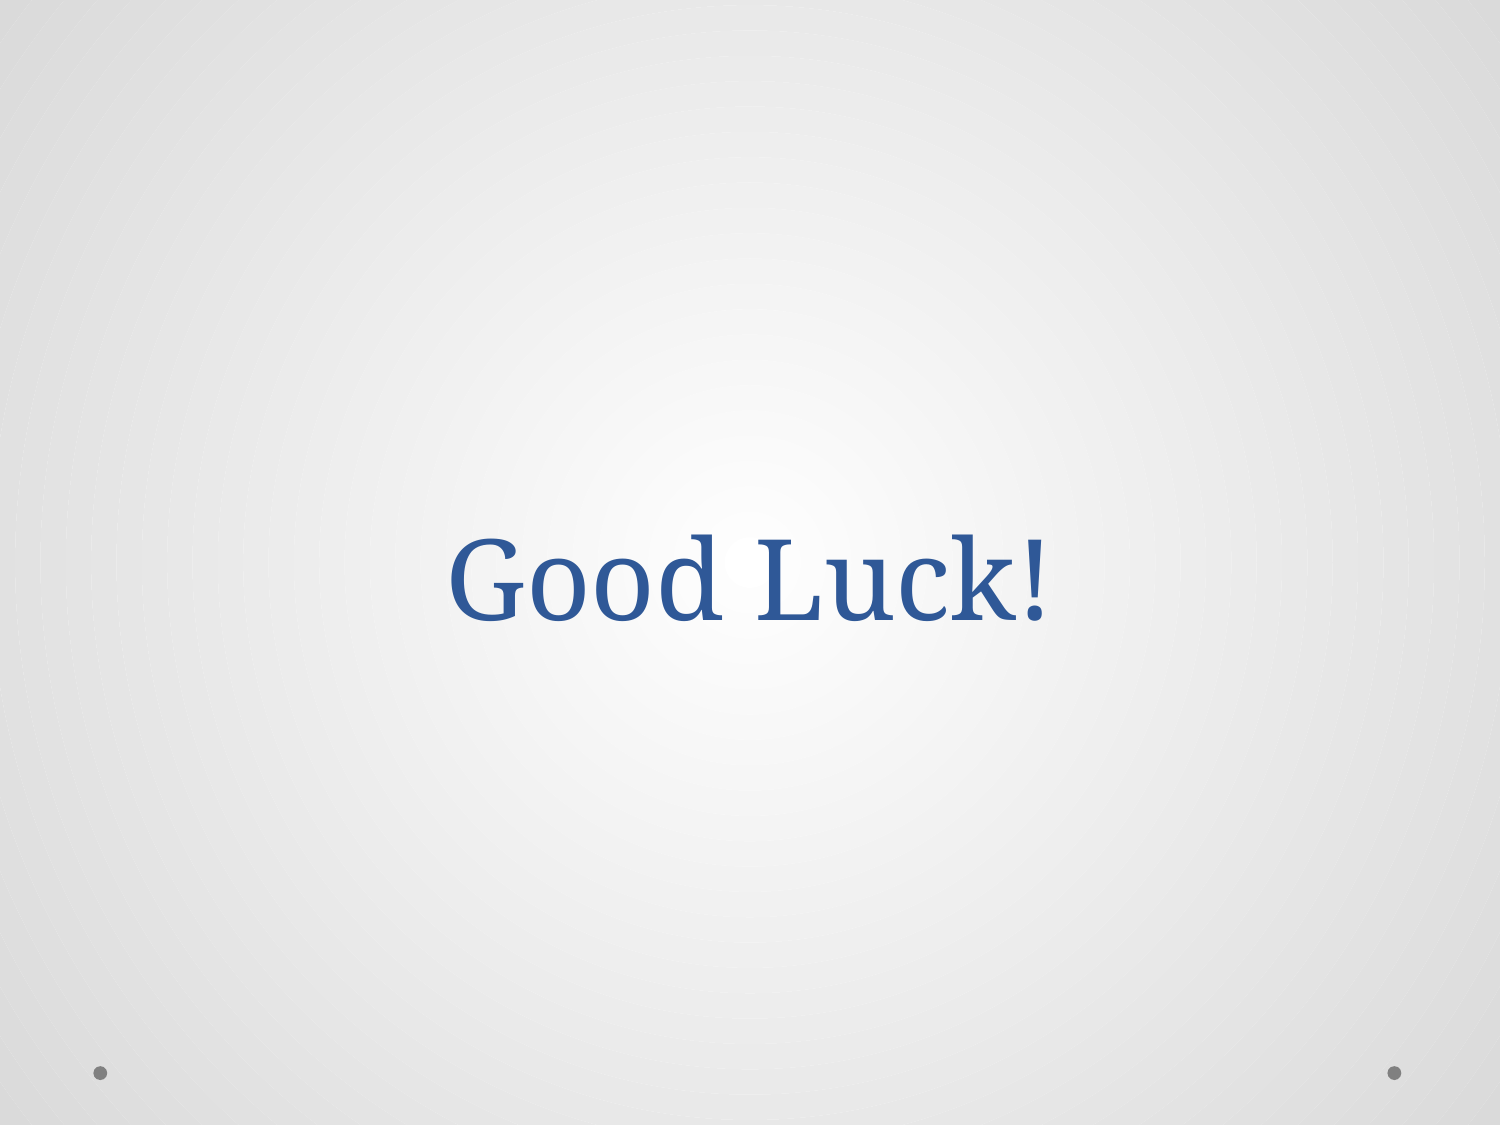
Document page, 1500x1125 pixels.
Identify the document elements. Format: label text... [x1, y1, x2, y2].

title Good Luck! [75, 387, 1425, 650]
